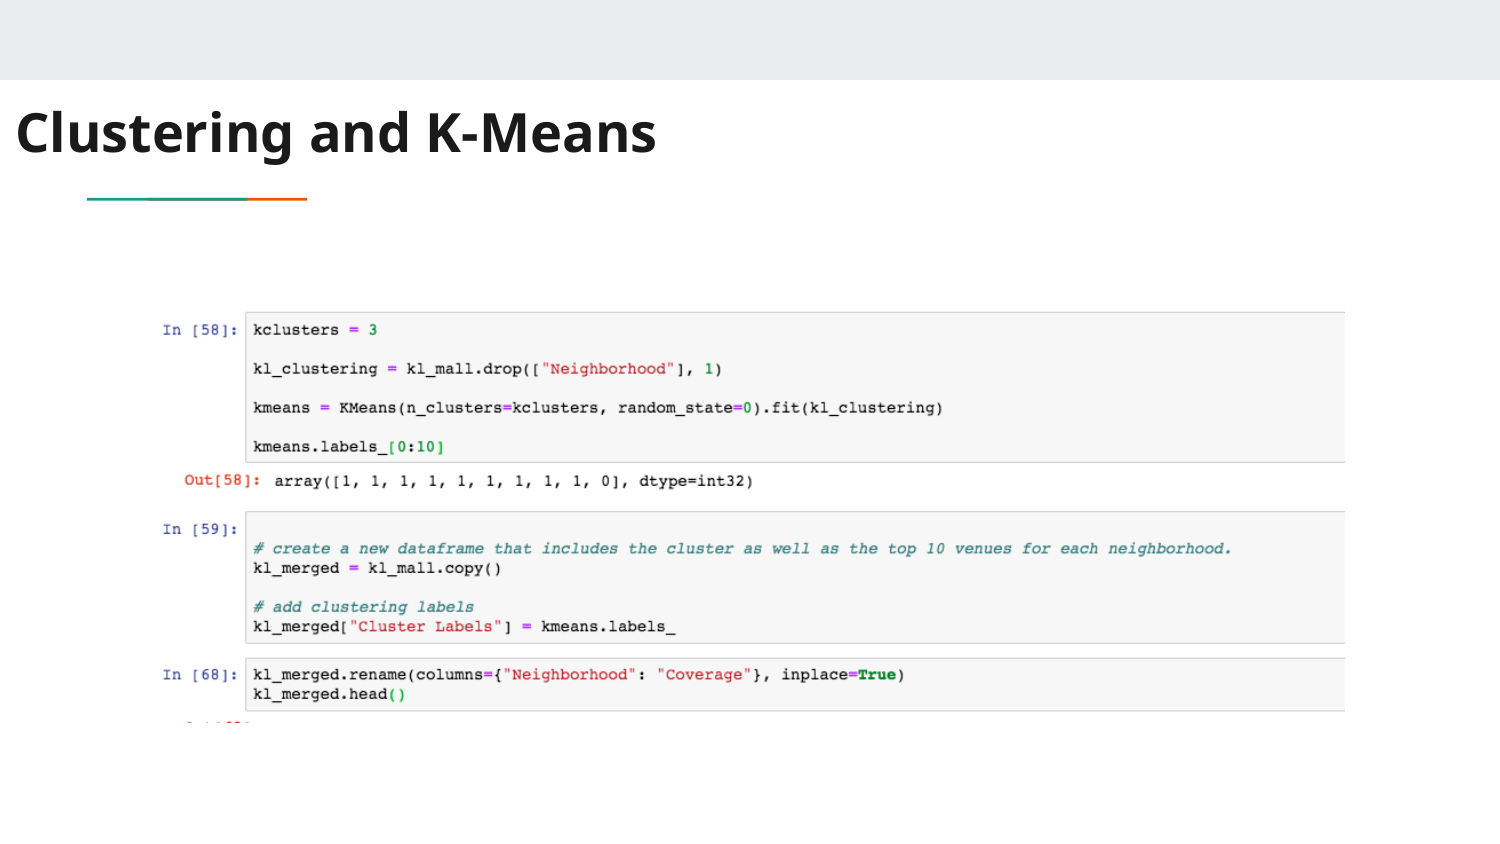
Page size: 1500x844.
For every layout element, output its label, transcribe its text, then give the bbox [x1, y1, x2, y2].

title Clustering and K-Means [0, 83, 1262, 172]
picture [155, 305, 1345, 724]
